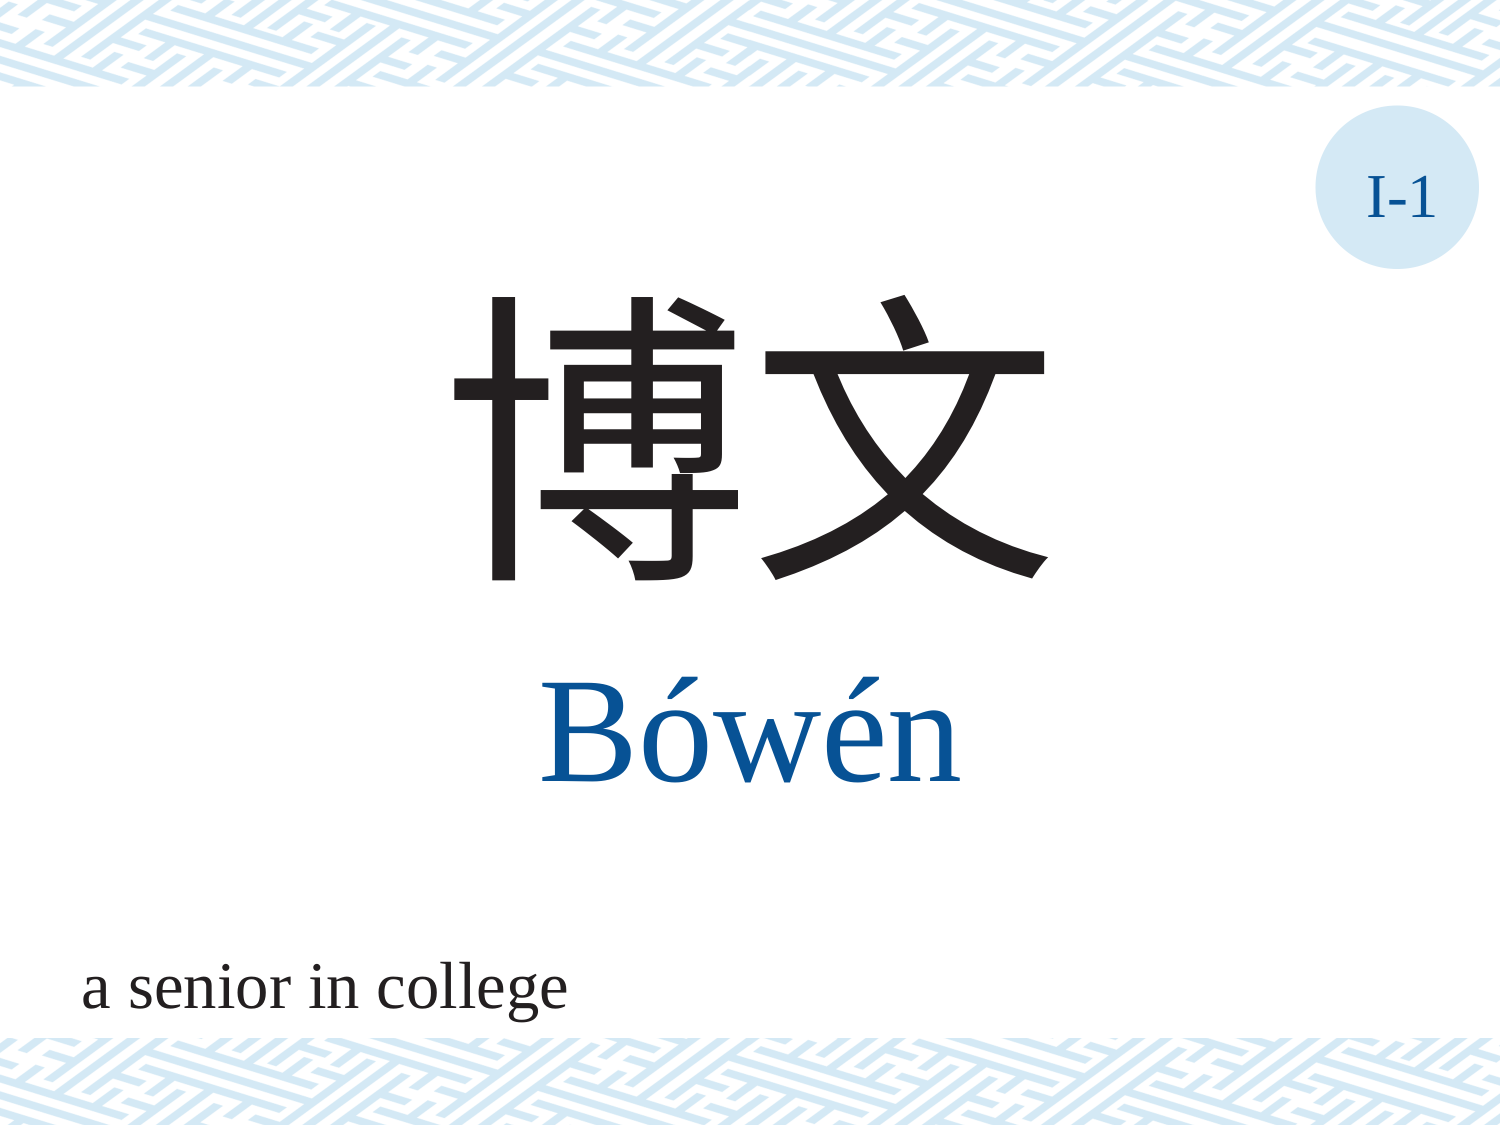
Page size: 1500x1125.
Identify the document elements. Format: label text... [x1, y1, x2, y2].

picture [0, 0, 1500, 1125]
text_box a senior in college [79, 942, 571, 1023]
text_box I-1 博文 Bówén [439, 154, 1441, 812]
